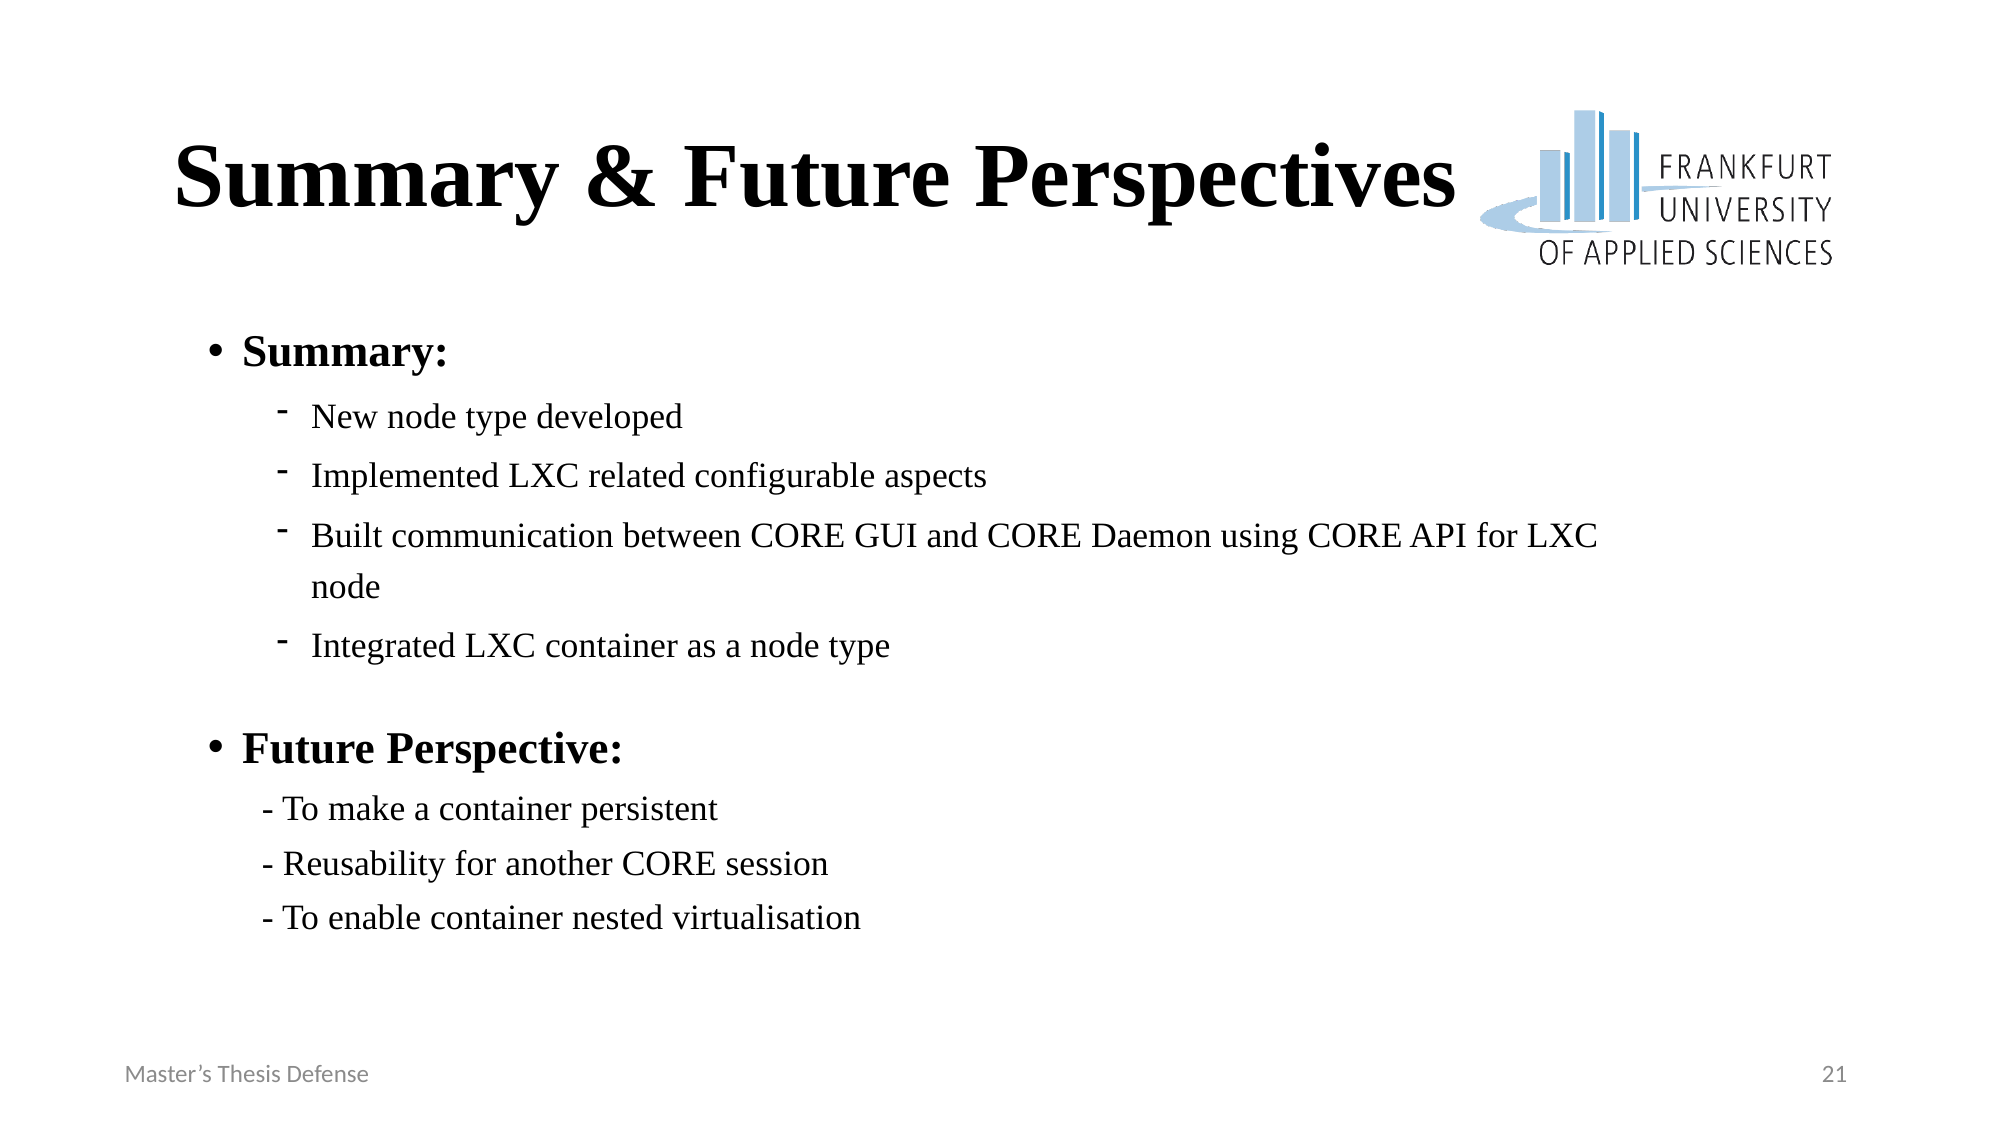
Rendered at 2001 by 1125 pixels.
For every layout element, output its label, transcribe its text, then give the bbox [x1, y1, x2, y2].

list Summary: New node type developed Implemented LXC related configurable aspects Built communication between CORE GUI and CORE Daemon using CORE API for LXC node Integrated LXC container as a node type Future Perspective: - To make a container persistent - Reusability for another CORE session - To enable container nested virtualisation [192, 319, 1680, 948]
picture [1448, 74, 1863, 300]
footer Master’s Thesis Defense [0, 1042, 588, 1103]
title Summary & Future Perspectives [0, 68, 1680, 286]
slide_number 21 [1412, 1042, 1863, 1103]
